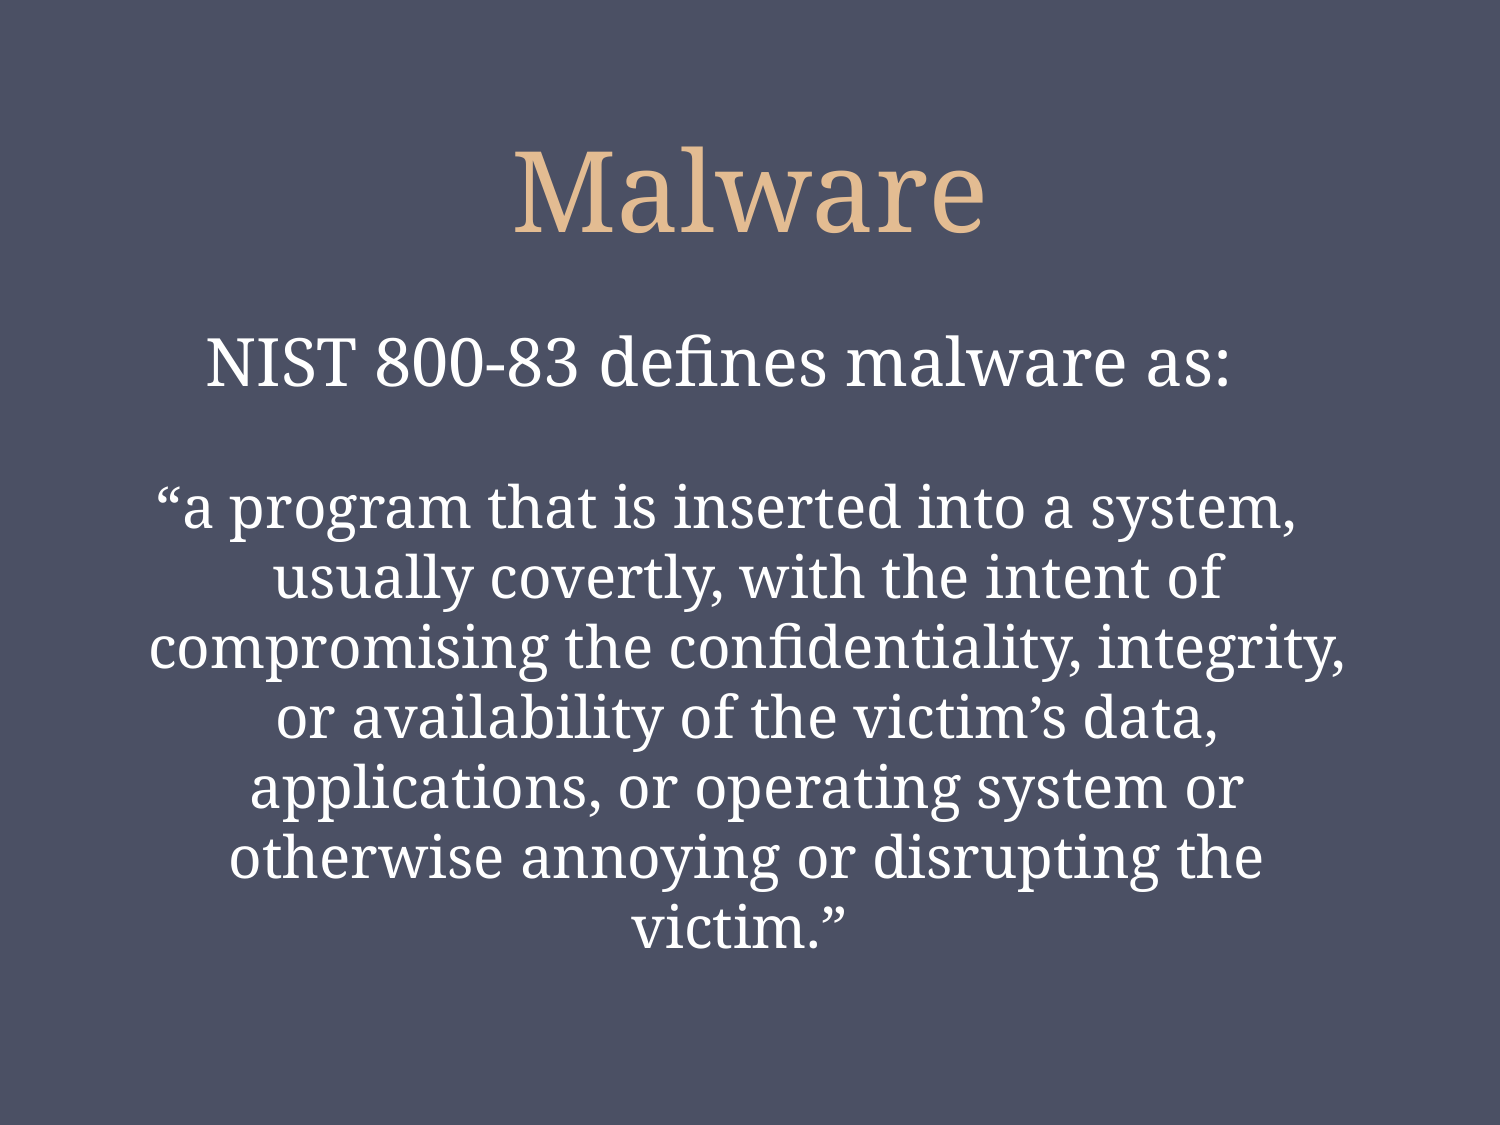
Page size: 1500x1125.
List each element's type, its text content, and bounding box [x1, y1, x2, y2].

title Malware [75, 0, 1425, 263]
list NIST 800-83 defines malware as: “a program that is inserted into a system, usually covertly, with the intent of compromising the confidentiality, integrity, or availability of the victim’s data, applications, or operating system or otherwise annoying or disrupting the victim.” [62, 312, 1376, 1075]
